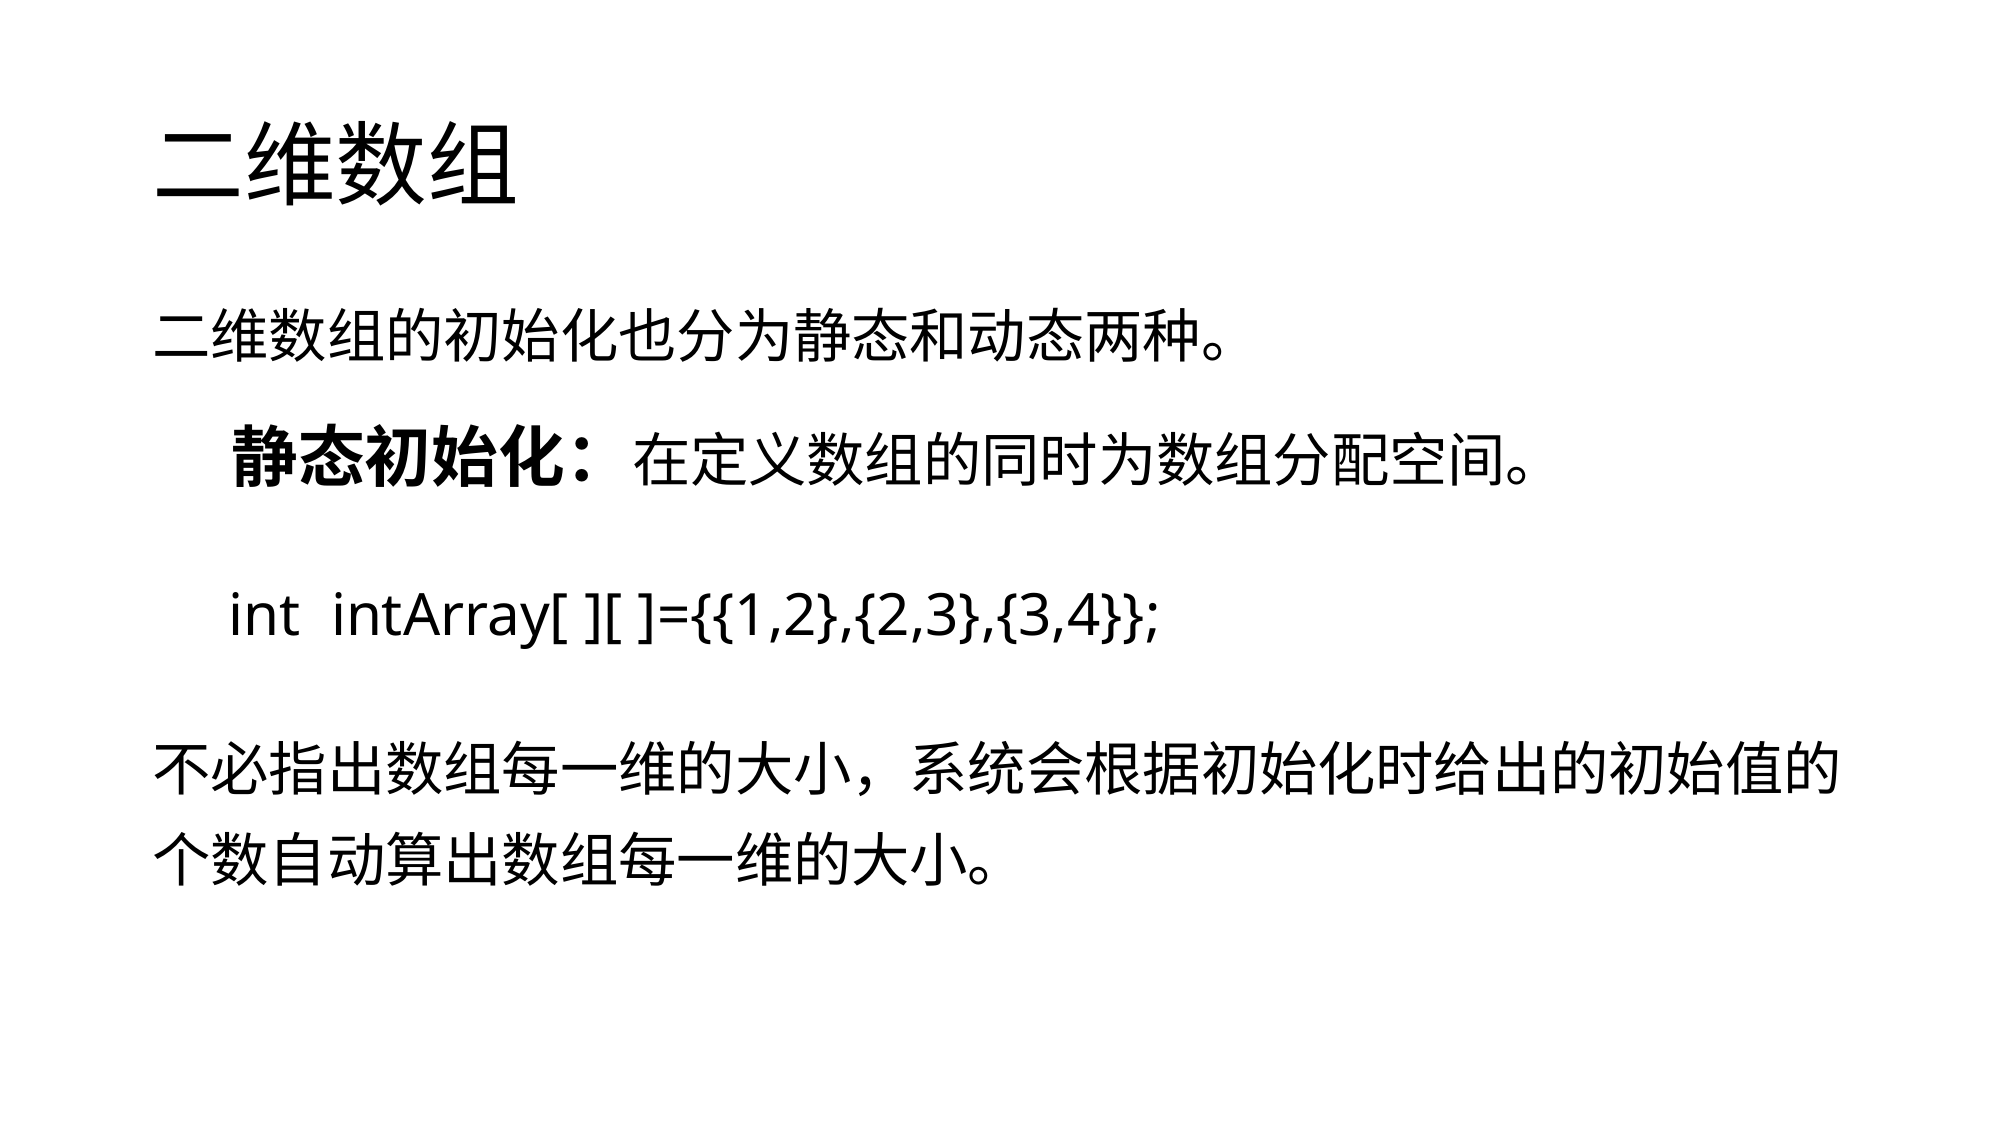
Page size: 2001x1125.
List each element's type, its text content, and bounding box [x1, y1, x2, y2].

list 二维数组的初始化也分为静态和动态两种。 静态初始化：在定义数组的同时为数组分配空间。 int intArray[ ][ ]={{1,2},{2,3},{3,4}}; 不必指出数组每一维的大小，系统会根据初始化时给出的初始值的个数自动算出数组每一维的大小。 [137, 299, 1863, 1014]
title 二维数组 [137, 59, 1863, 278]
